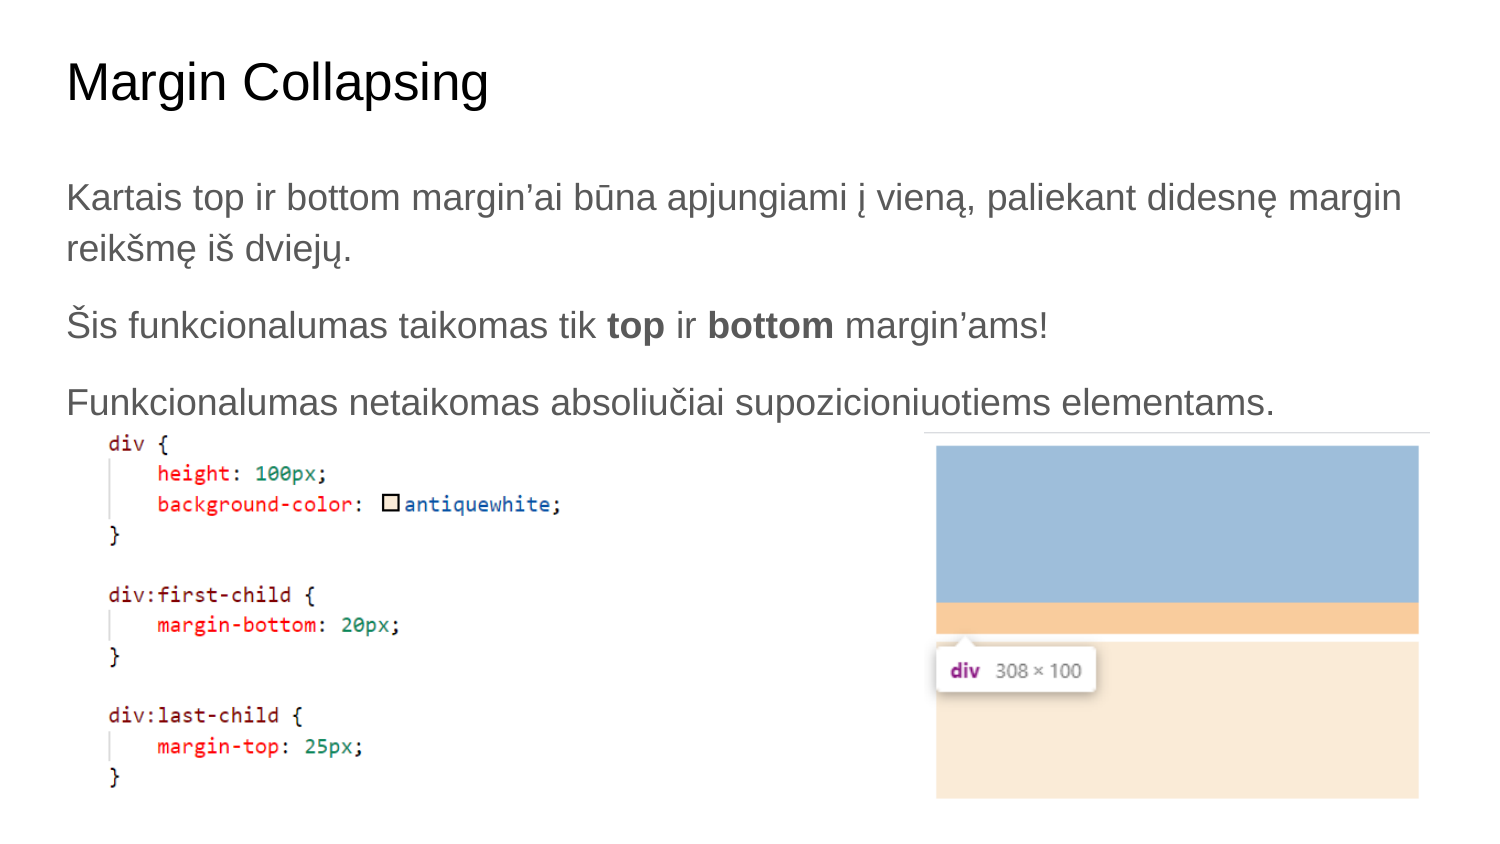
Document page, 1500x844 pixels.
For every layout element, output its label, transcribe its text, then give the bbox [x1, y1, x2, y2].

list Kartais top ir bottom margin’ai būna apjungiami į vieną, paliekant didesnę margin reikšmę iš dviejų. Šis funkcionalumas taikomas tik top ir bottom margin’ams! Funkcionalumas netaikomas absoliučiai supozicioniuotiems elementams. [51, 150, 1449, 712]
picture [924, 432, 1430, 813]
picture [101, 432, 575, 791]
title Margin Collapsing [51, 32, 1449, 127]
